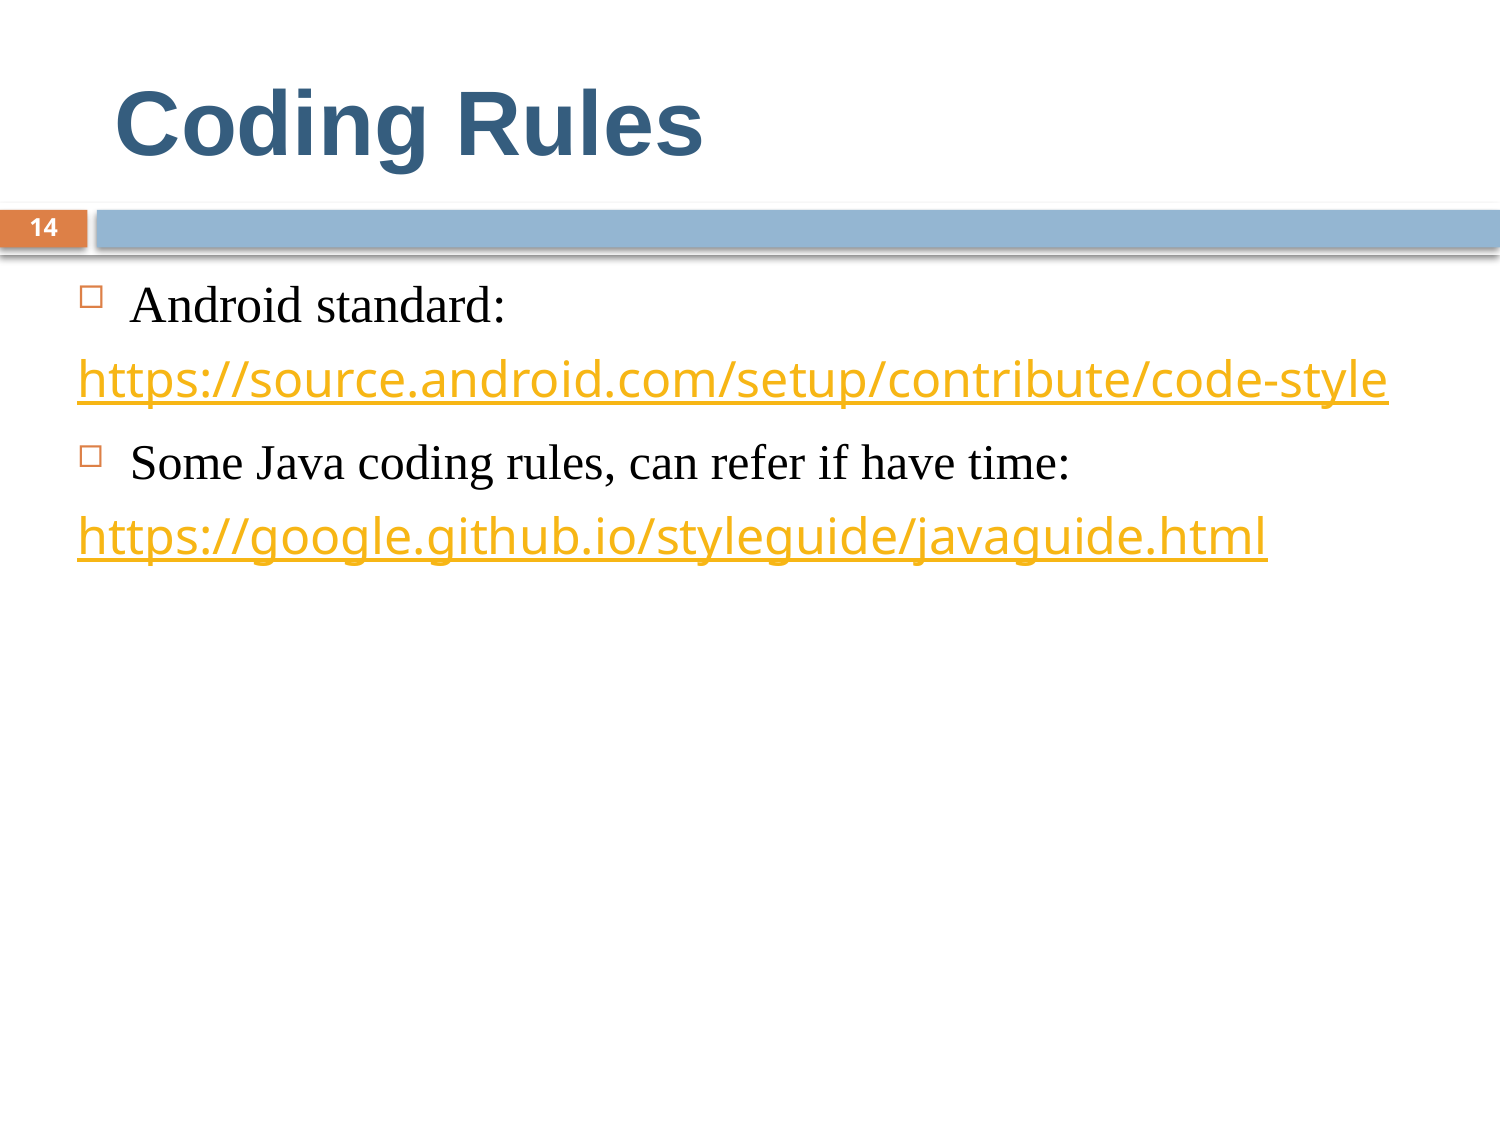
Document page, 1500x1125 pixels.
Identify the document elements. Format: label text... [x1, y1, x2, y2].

list Android standard: https://source.android.com/setup/contribute/code-style Some Java coding rules, can refer if have time: https://google.github.io/styleguide/javaguide.html [62, 262, 1438, 963]
title Coding Rules [99, 37, 1438, 200]
text_box 14 [0, 208, 88, 249]
